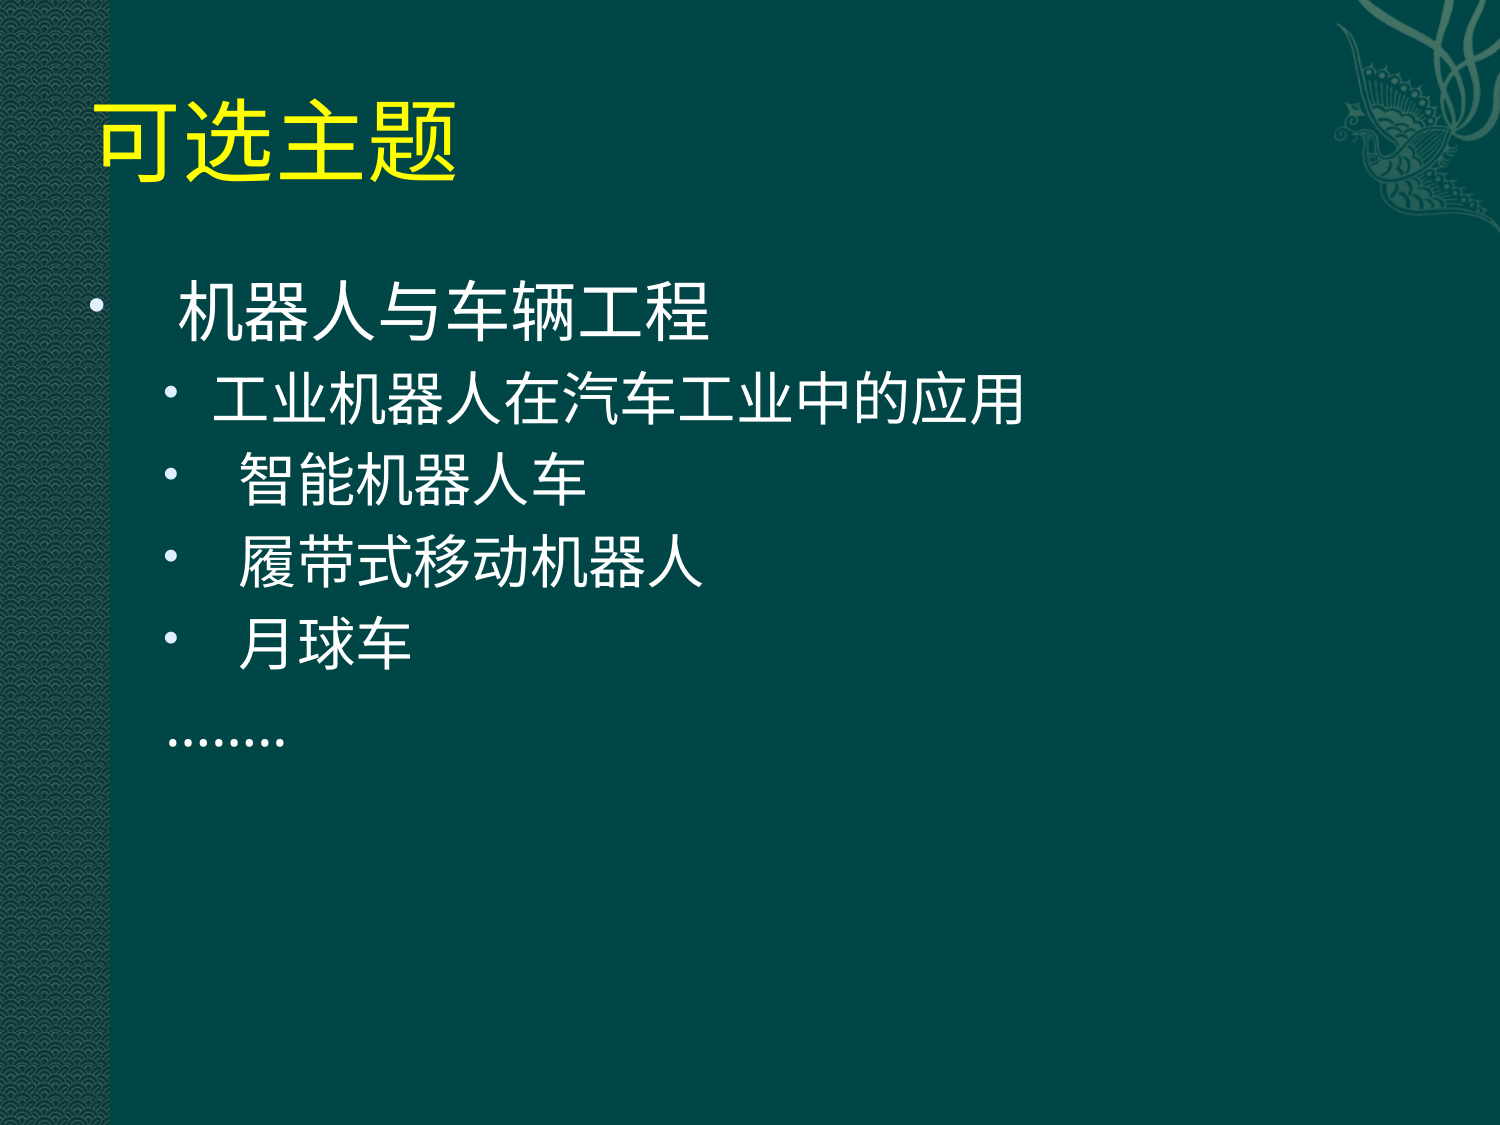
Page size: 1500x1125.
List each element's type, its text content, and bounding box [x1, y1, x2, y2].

list 机器人与车辆工程 工业机器人在汽车工业中的应用 智能机器人车 履带式移动机器人 月球车 …….. [74, 262, 1426, 1006]
title 可选主题 [75, 45, 1351, 233]
picture [0, 0, 110, 1125]
